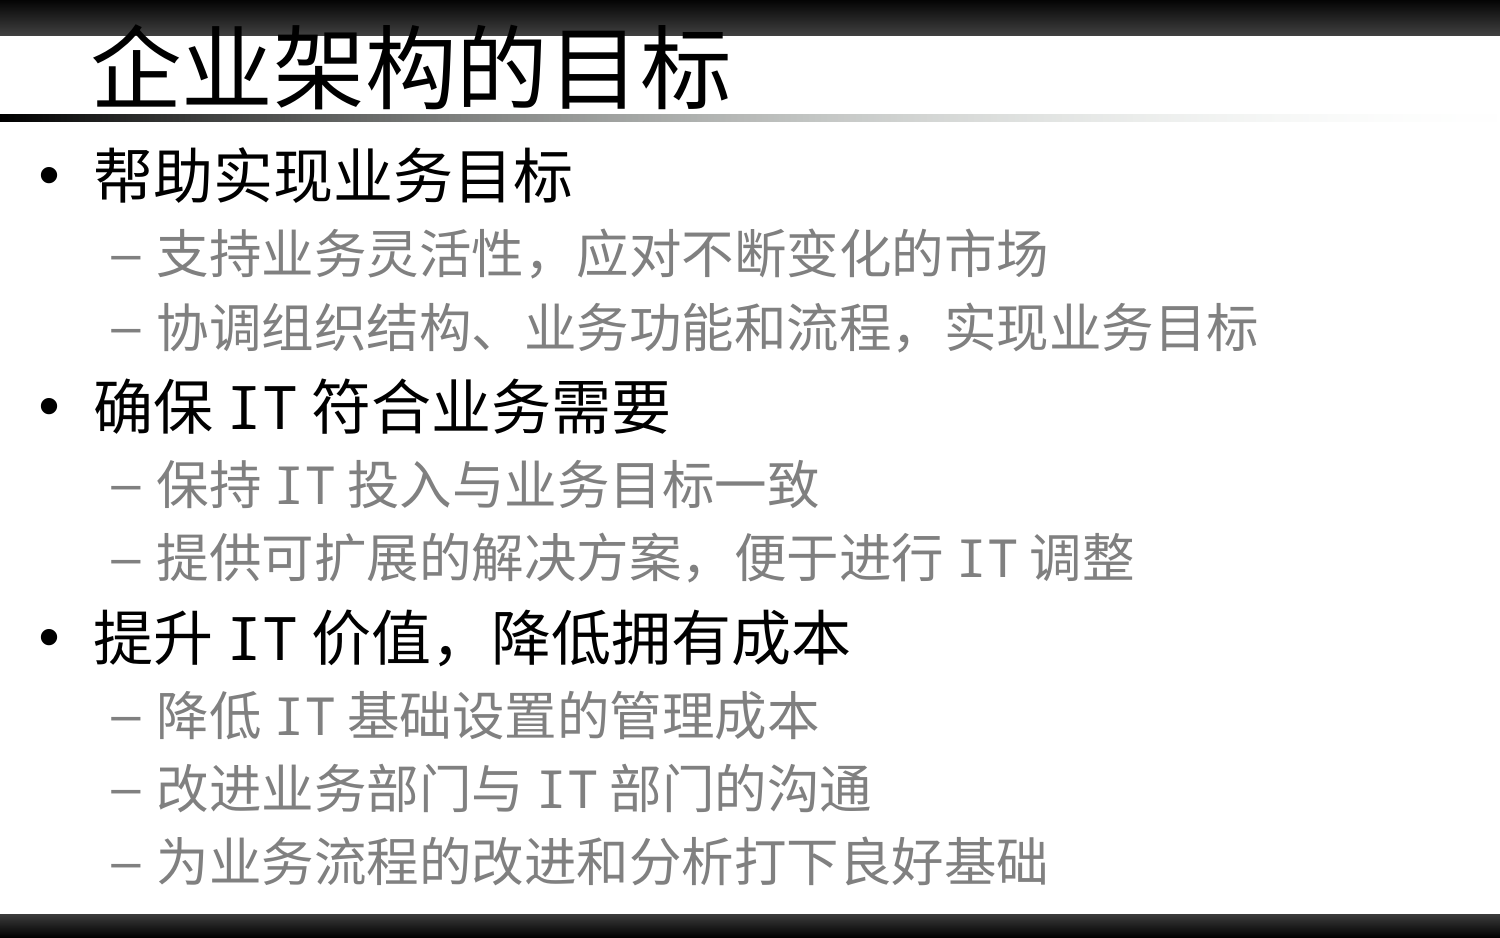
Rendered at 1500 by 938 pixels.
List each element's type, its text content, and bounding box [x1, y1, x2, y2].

title 企业架构的目标 [75, 25, 1425, 106]
list 帮助实现业务目标 支持业务灵活性，应对不断变化的市场 协调组织结构、业务功能和流程，实现业务目标 确保IT符合业务需要 保持IT投入与业务目标一致 提供可扩展的解决方案，便于进行IT调整 提升IT价值，降低拥有成本 降低IT基础设置的管理成本 改进业务部门与IT部门的沟通 为业务流程的改进和分析打下良好基础 [23, 128, 1465, 903]
